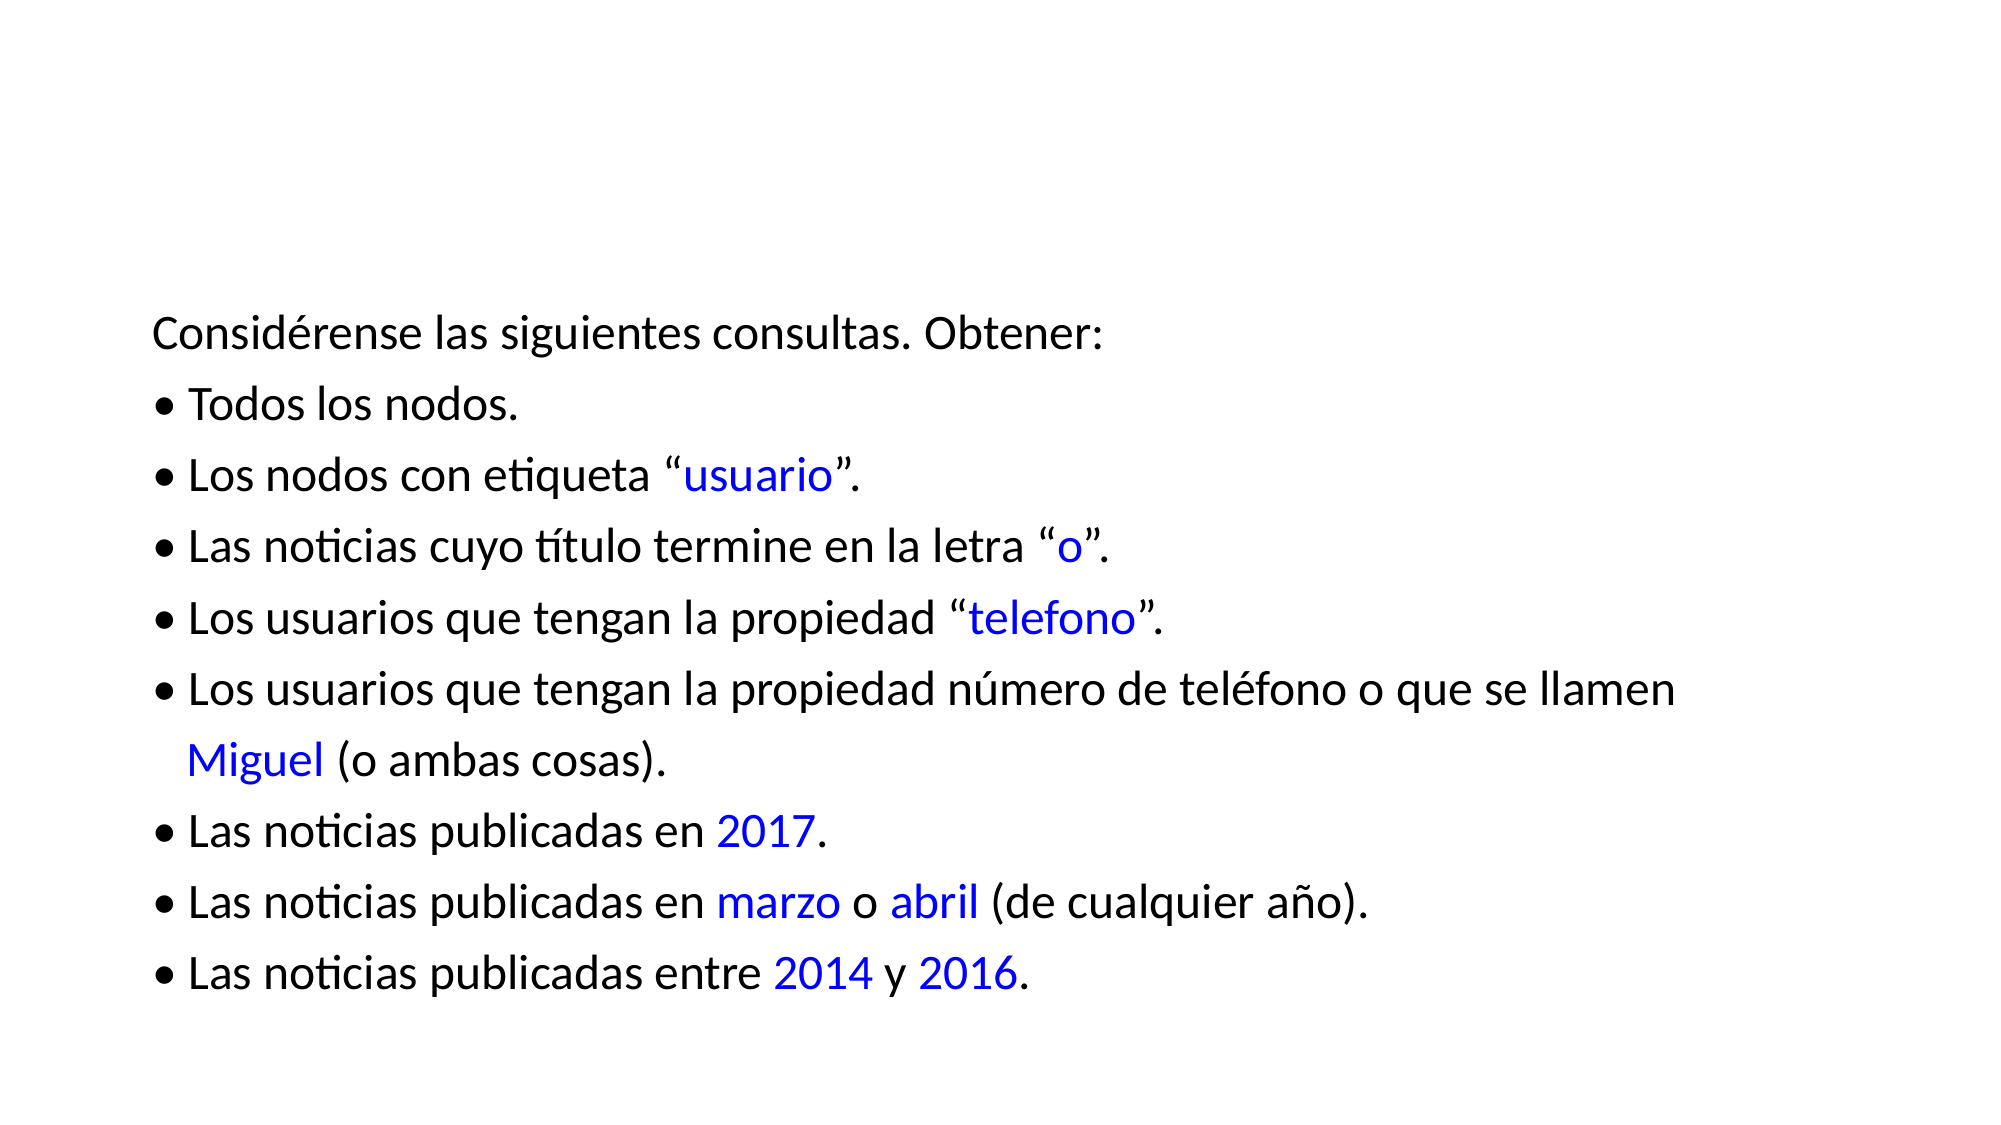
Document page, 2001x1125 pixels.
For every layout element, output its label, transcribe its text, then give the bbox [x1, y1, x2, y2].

list Considérense las siguientes consultas. Obtener: • Todos los nodos. • Los nodos con etiqueta “usuario”. • Las noticias cuyo título termine en la letra “o”. • Los usuarios que tengan la propiedad “telefono”. • Los usuarios que tengan la propiedad número de teléfono o que se llamen Miguel (o ambas cosas). • Las noticias publicadas en 2017. • Las noticias publicadas en marzo o abril (de cualquier año). • Las noticias publicadas entre 2014 y 2016. [137, 299, 1863, 1014]
